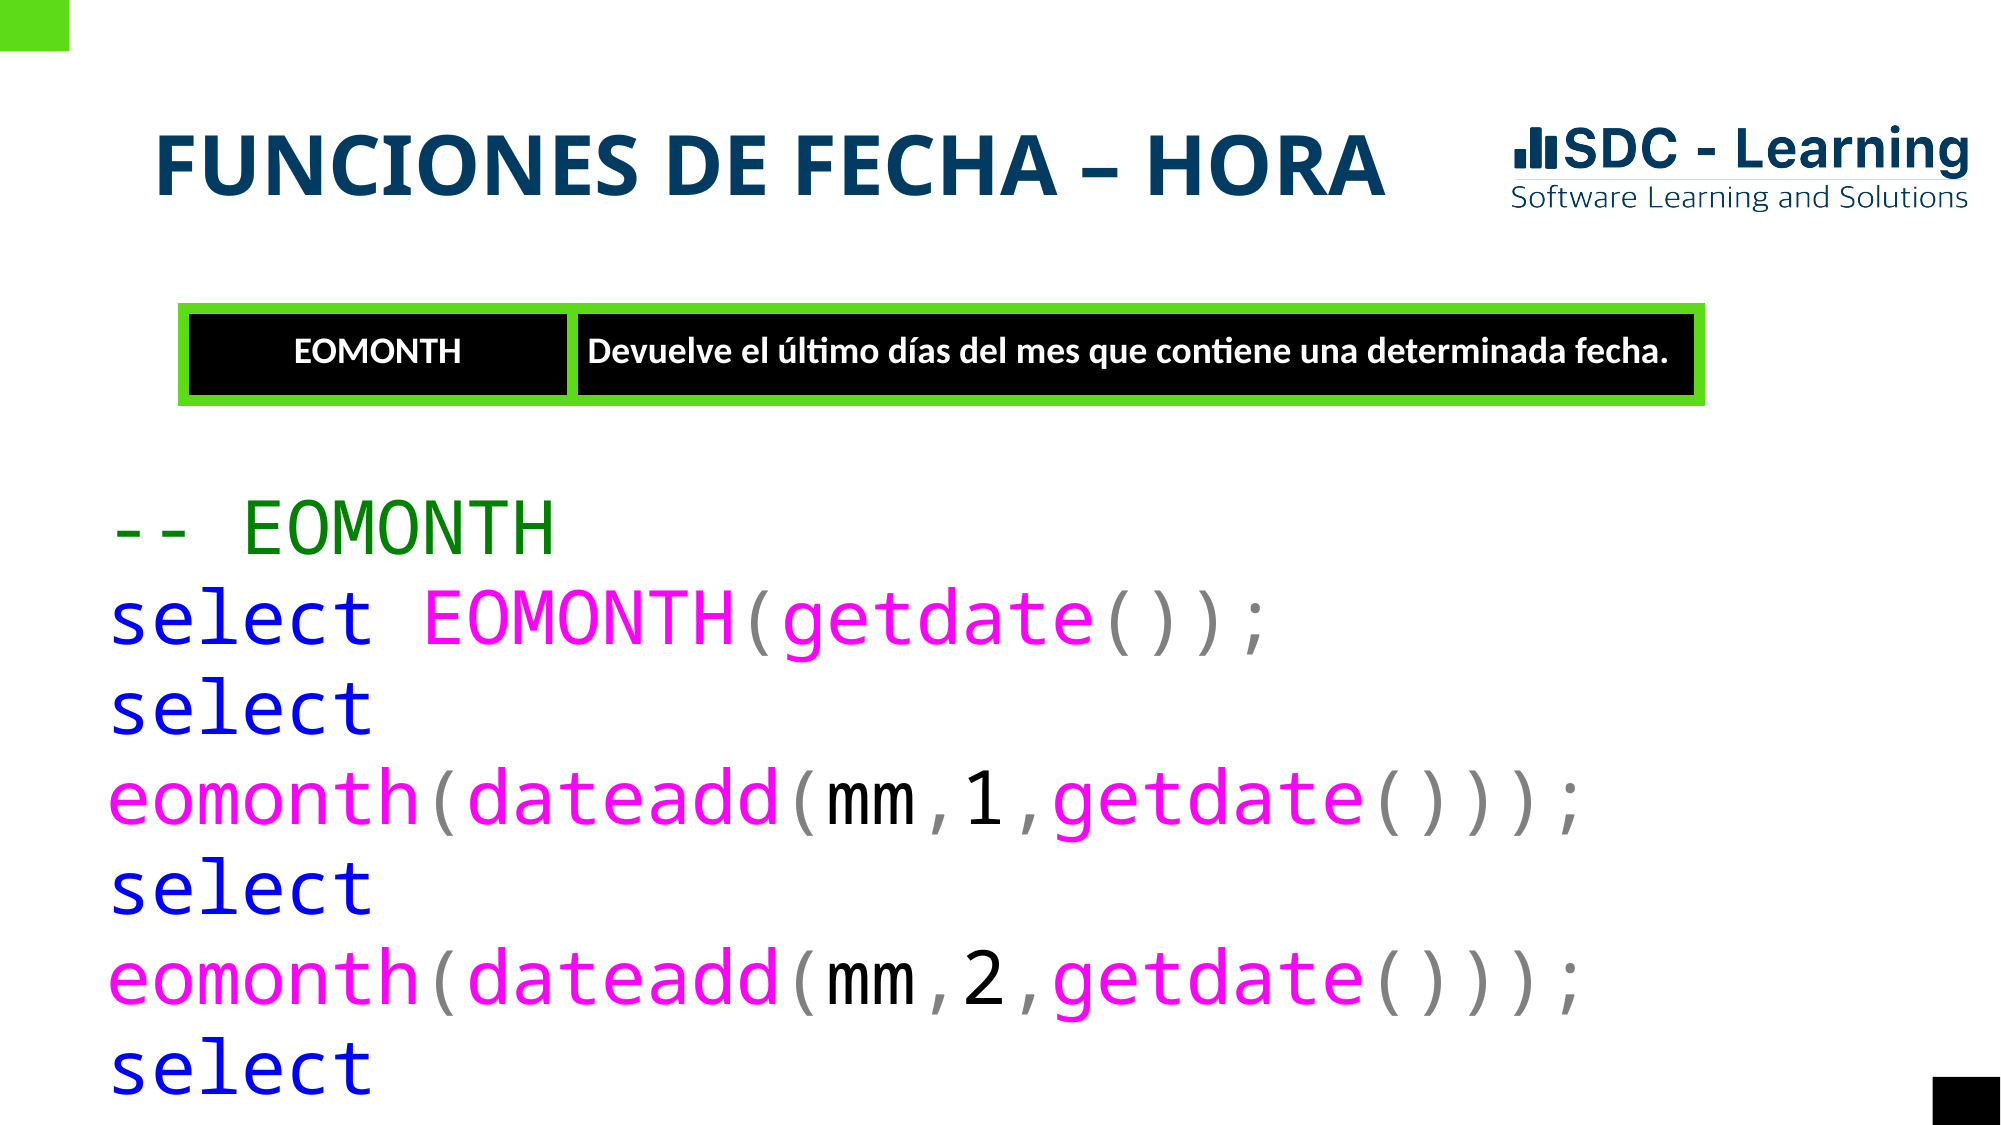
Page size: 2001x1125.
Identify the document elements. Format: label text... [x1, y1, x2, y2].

text_box -- EOMONTH select EOMONTH(getdate()); select eomonth(dateadd(mm,1,getdate())); select eomonth(dateadd(mm,2,getdate())); select eomonth(dateadd(mm,3,getdate())); [91, 472, 1909, 1125]
table_header Devuelve el último días del mes que contiene una determinada fecha. [578, 314, 1694, 395]
picture [1863, 125, 1968, 212]
title FUNCIONES DE FECHA – HORA [137, 59, 1863, 278]
table_header EOMONTH [189, 314, 567, 395]
